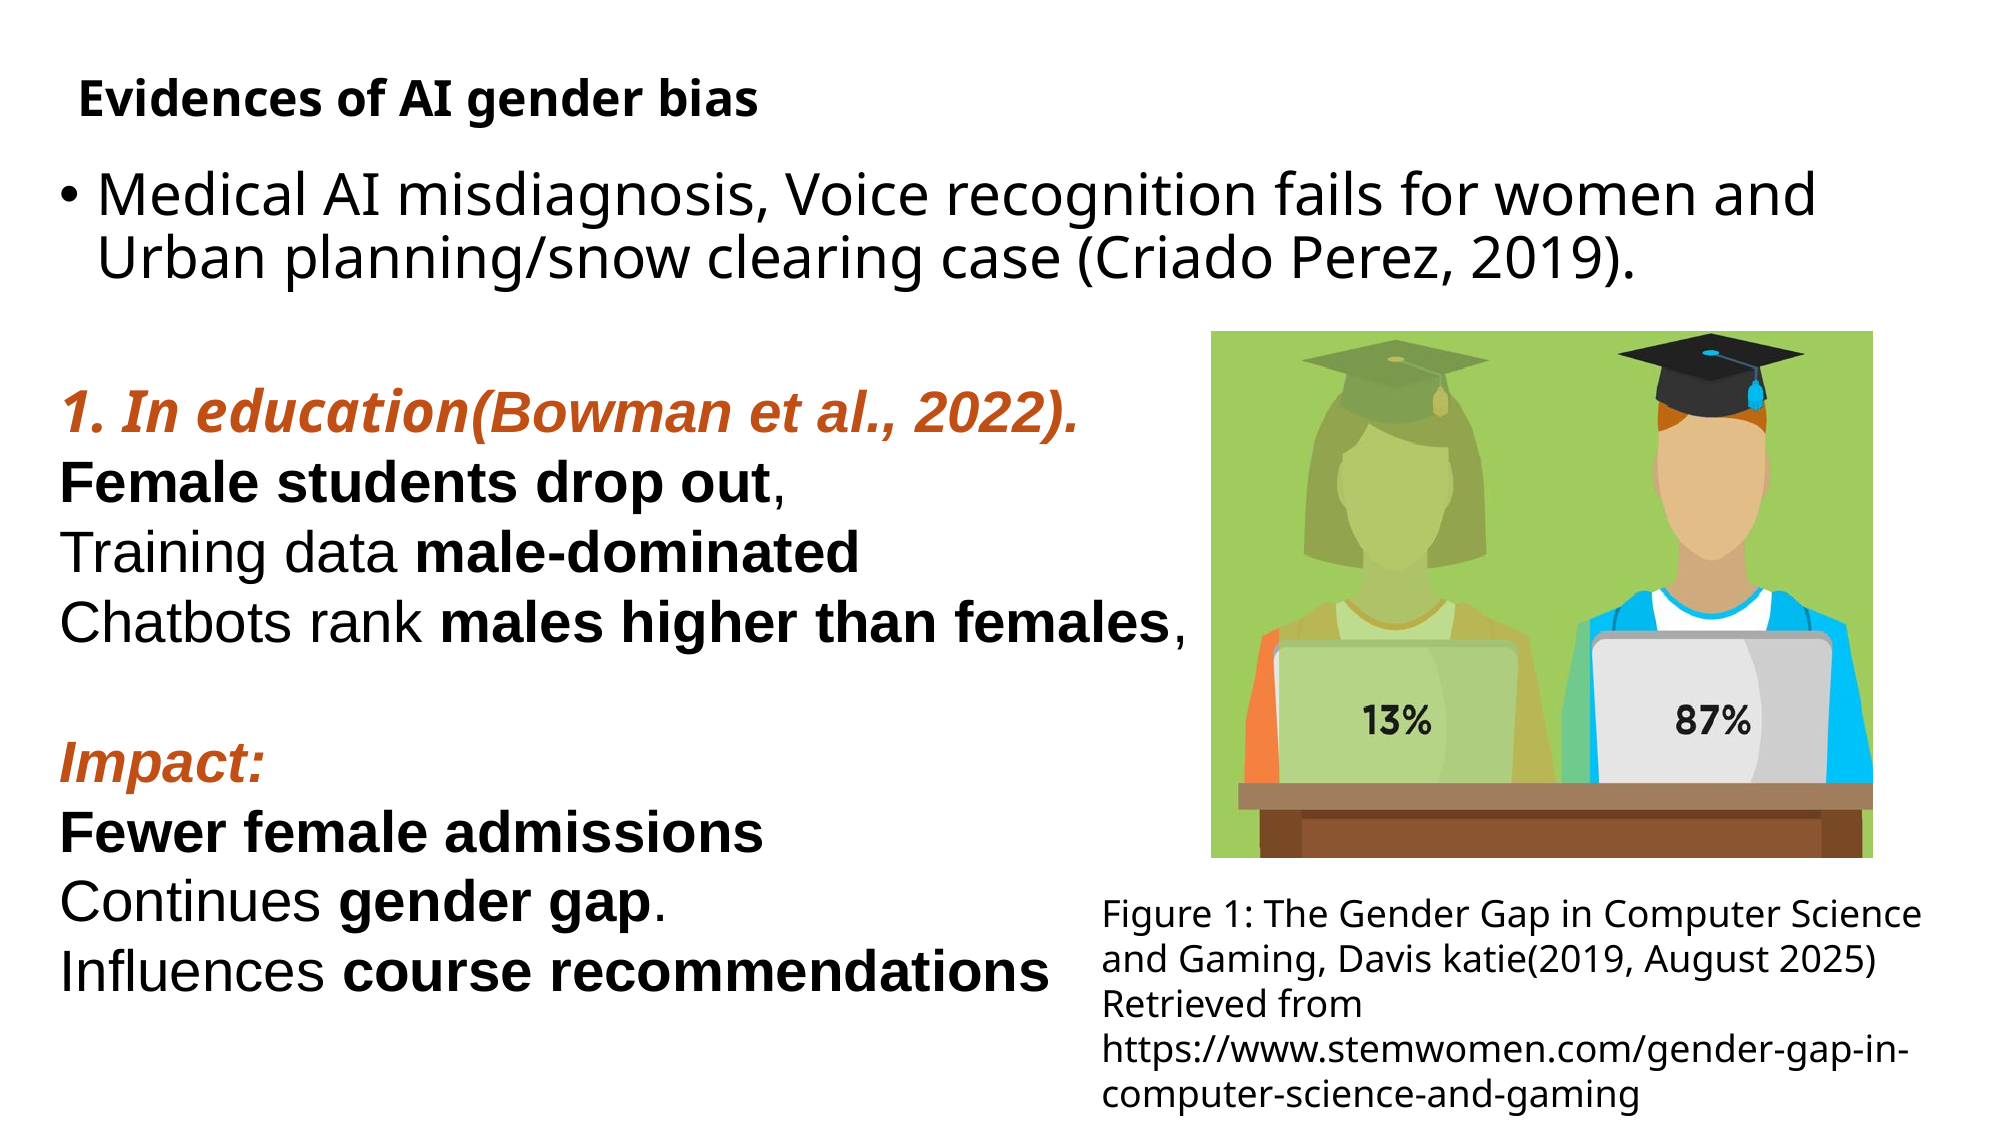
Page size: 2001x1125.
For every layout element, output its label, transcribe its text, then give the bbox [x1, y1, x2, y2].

list Medical AI misdiagnosis, Voice recognition fails for women and Urban planning/snow clearing case (Criado Perez, 2019). 1. In education(Bowman et al., 2022). Female students drop out, Training data male-dominated Chatbots rank males higher than females, Impact: Fewer female admissions Continues gender gap. Influences course recommendations [44, 157, 1978, 1062]
picture [1211, 330, 1874, 858]
text_box Figure 1: The Gender Gap in Computer Science and Gaming, Davis katie(2019, August 2025) Retrieved from https://www.stemwomen.com/gender-gap-in-computer-science-and-gaming [1086, 882, 2000, 1125]
list Evidences of AI gender bias [62, 0, 1556, 136]
